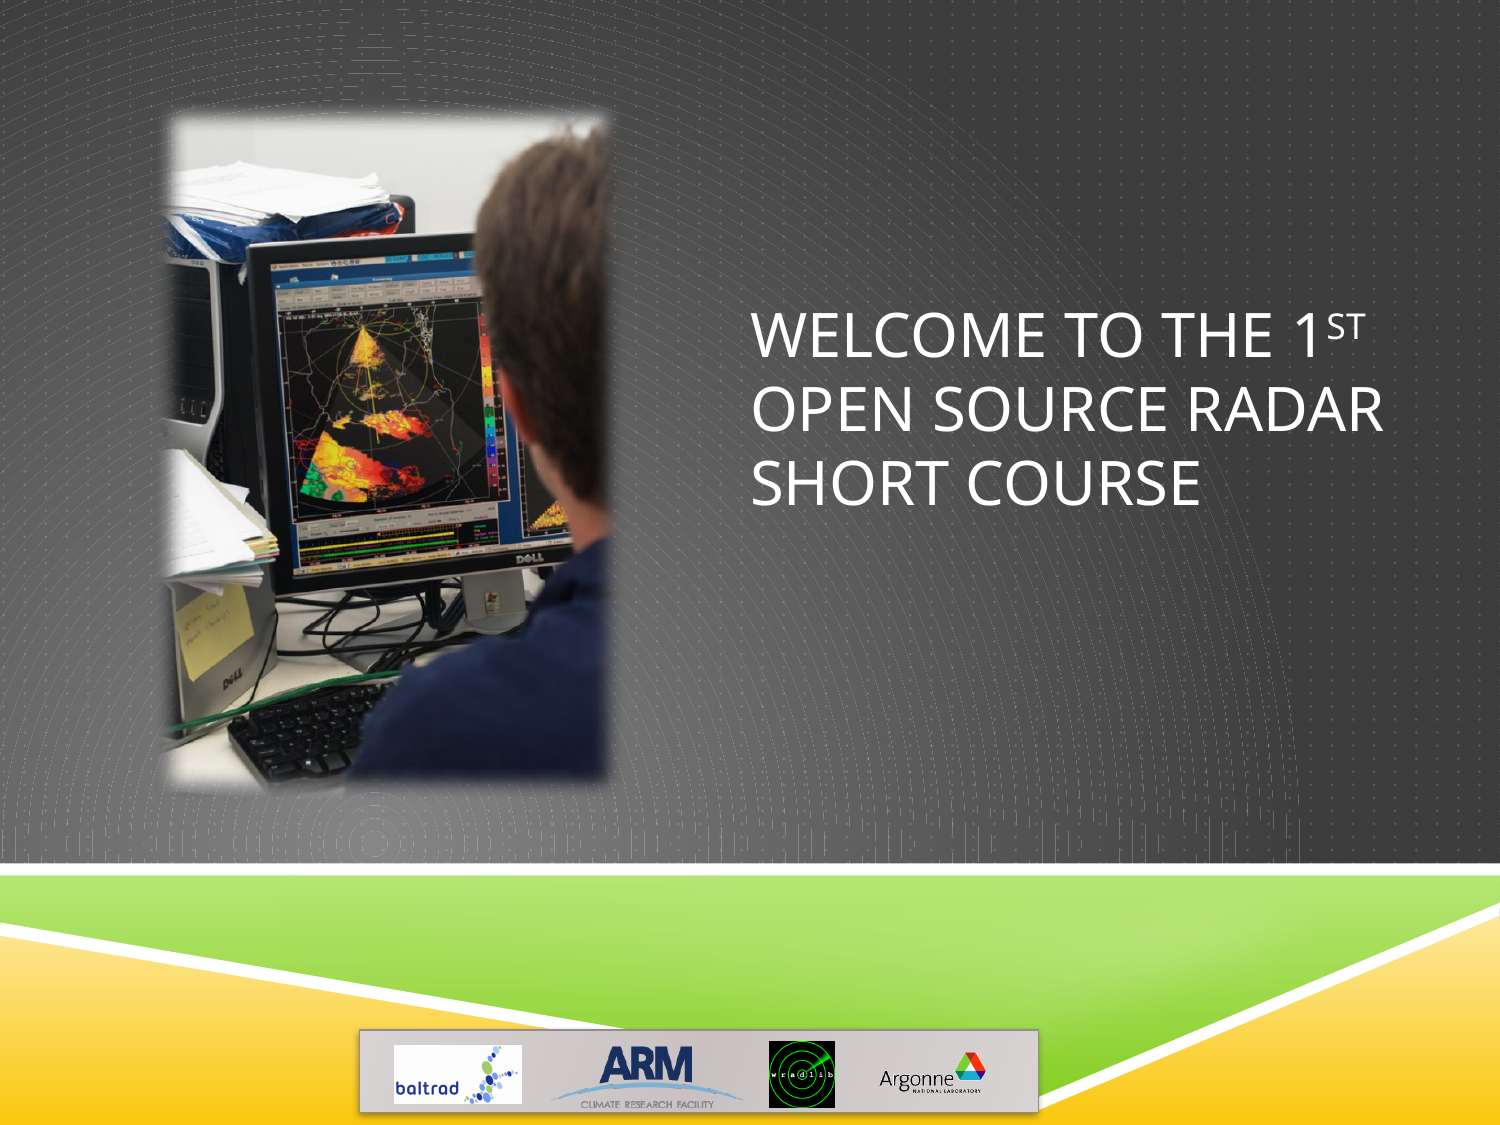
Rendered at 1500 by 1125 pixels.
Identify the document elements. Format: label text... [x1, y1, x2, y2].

picture [154, 99, 625, 800]
picture [394, 1045, 522, 1104]
picture [879, 1052, 986, 1093]
title Welcome to the 1st Open source radar short course [750, 275, 1388, 525]
picture [769, 1041, 835, 1108]
picture [550, 1046, 744, 1108]
